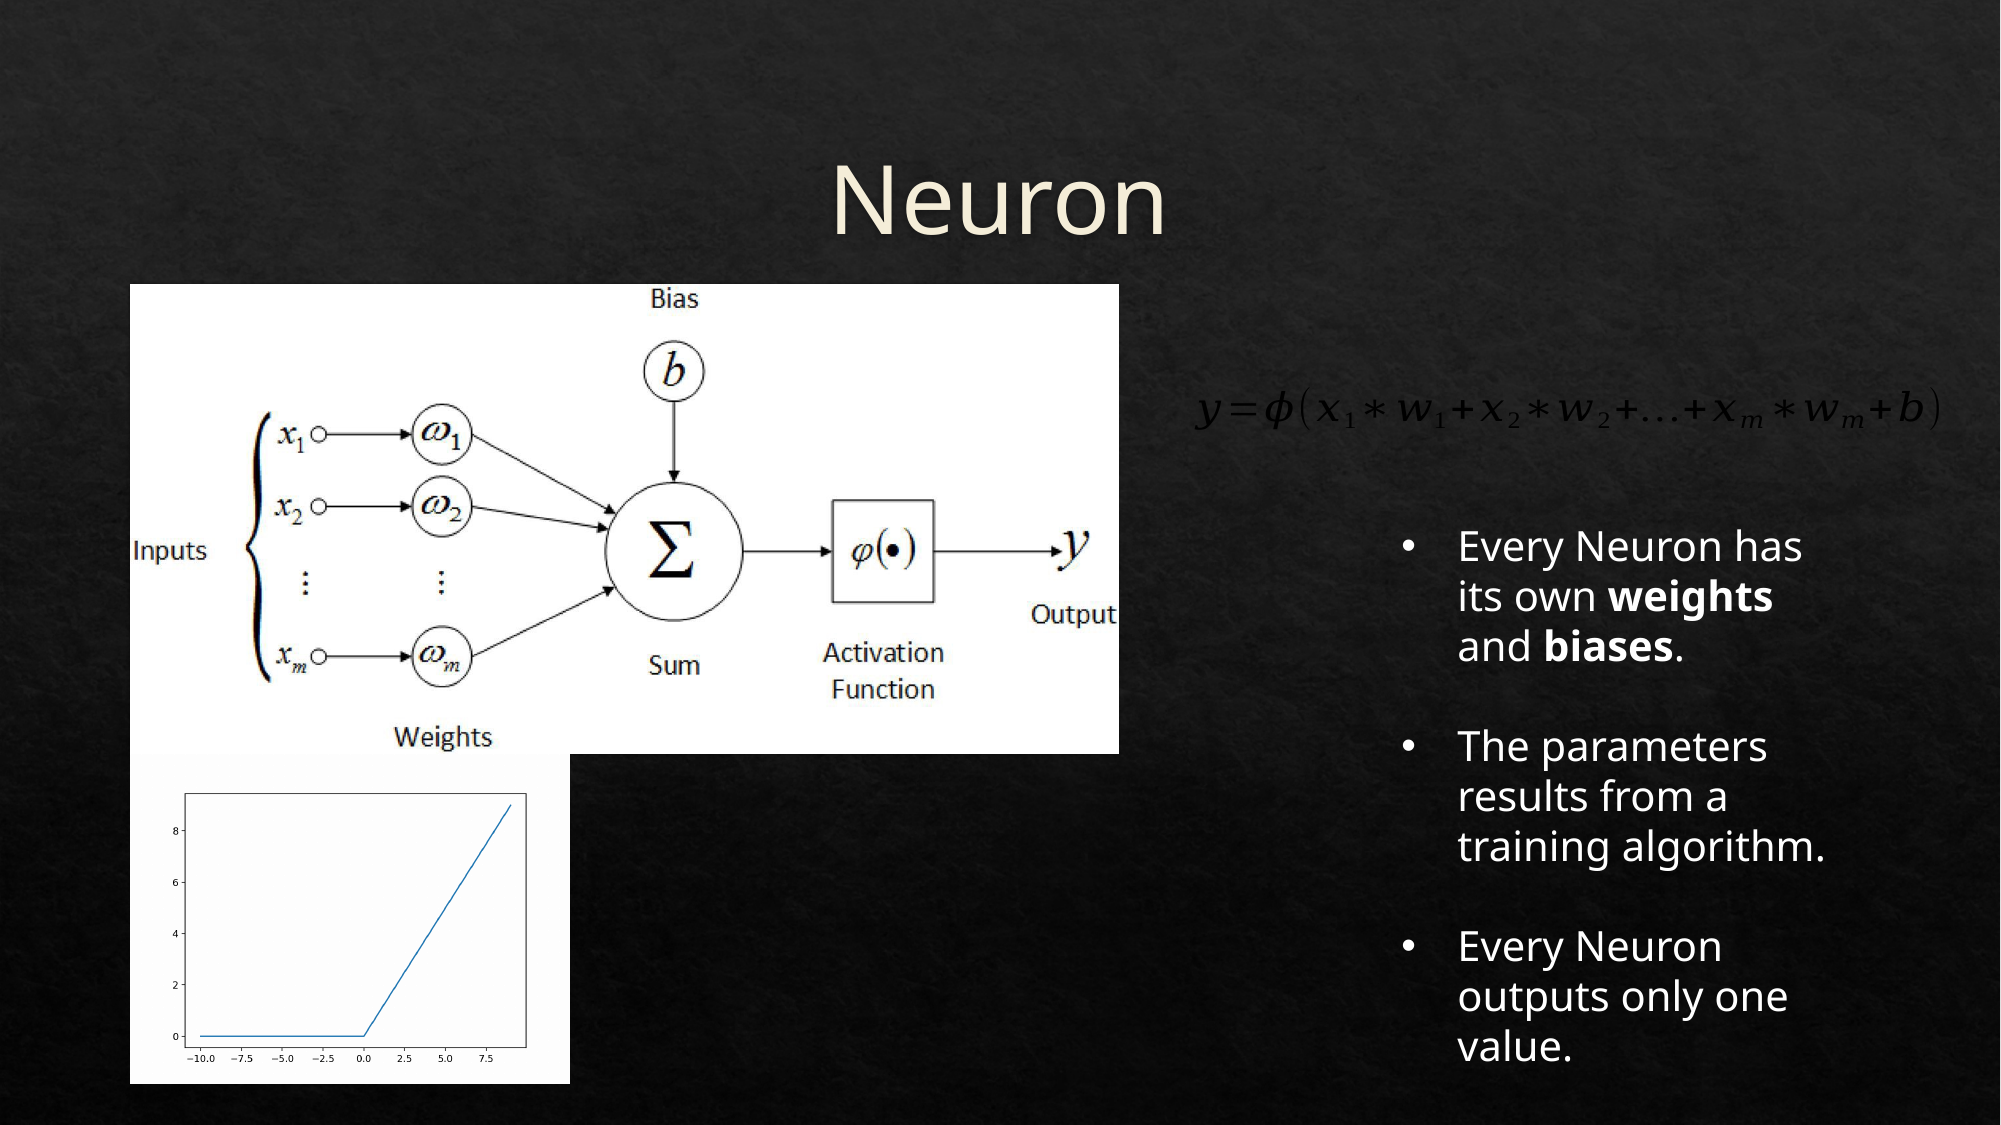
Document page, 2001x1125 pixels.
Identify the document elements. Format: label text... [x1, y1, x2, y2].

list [130, 284, 1119, 755]
picture [130, 753, 570, 1084]
title Neuron [149, 99, 1849, 307]
text_box Every Neuron has its own weights and biases. The parameters results from a training algorithm. Every Neuron outputs only one value. [1386, 512, 1870, 1125]
